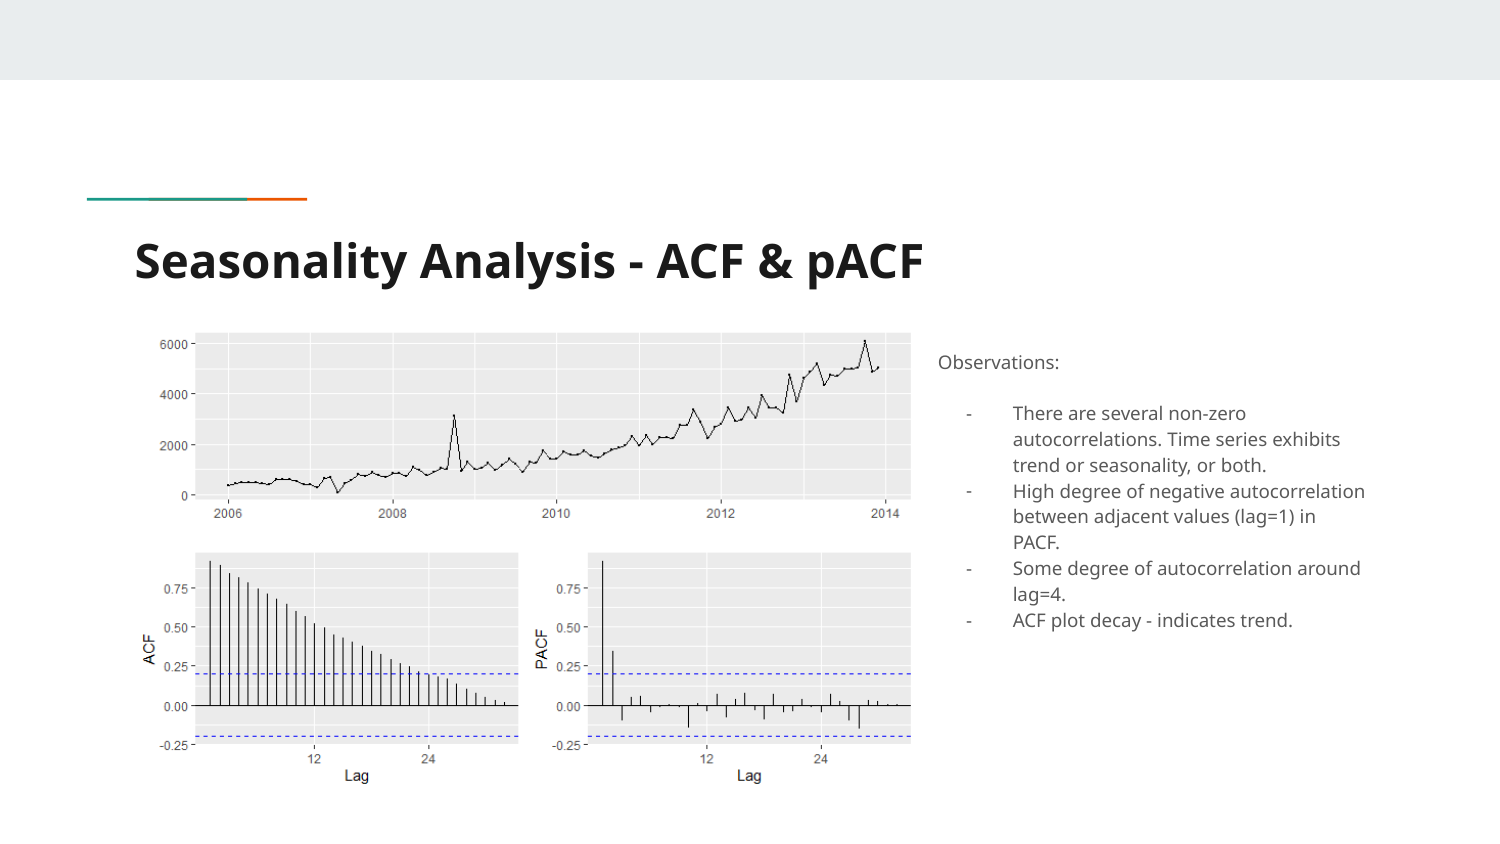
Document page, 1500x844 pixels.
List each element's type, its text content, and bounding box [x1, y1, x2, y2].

picture [134, 300, 919, 791]
list Observations: There are several non-zero autocorrelations. Time series exhibits trend or seasonality, or both. High degree of negative autocorrelation between adjacent values (lag=1) in PACF. Some degree of autocorrelation around lag=4. ACF plot decay - indicates trend. [924, 332, 1381, 782]
title Seasonality Analysis - ACF & pACF [119, 216, 1381, 305]
